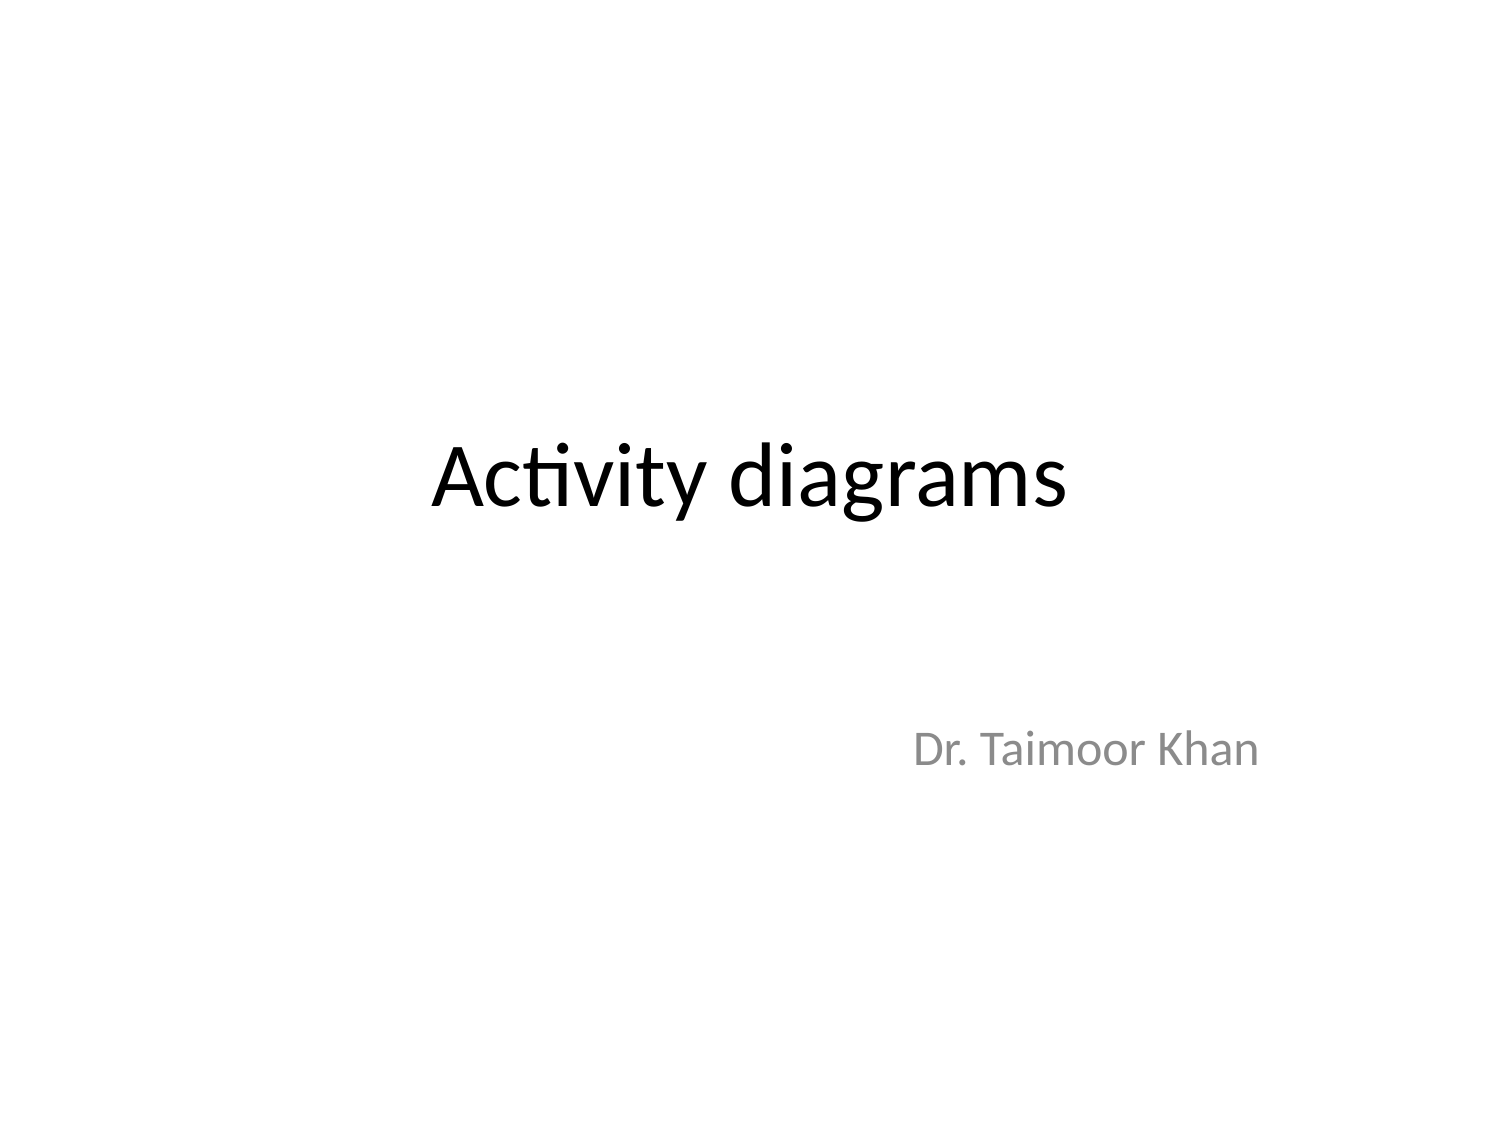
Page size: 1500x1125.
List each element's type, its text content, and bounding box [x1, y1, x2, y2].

title Activity diagrams [112, 349, 1388, 591]
subtitle Dr. Taimoor Khan [225, 637, 1275, 925]
